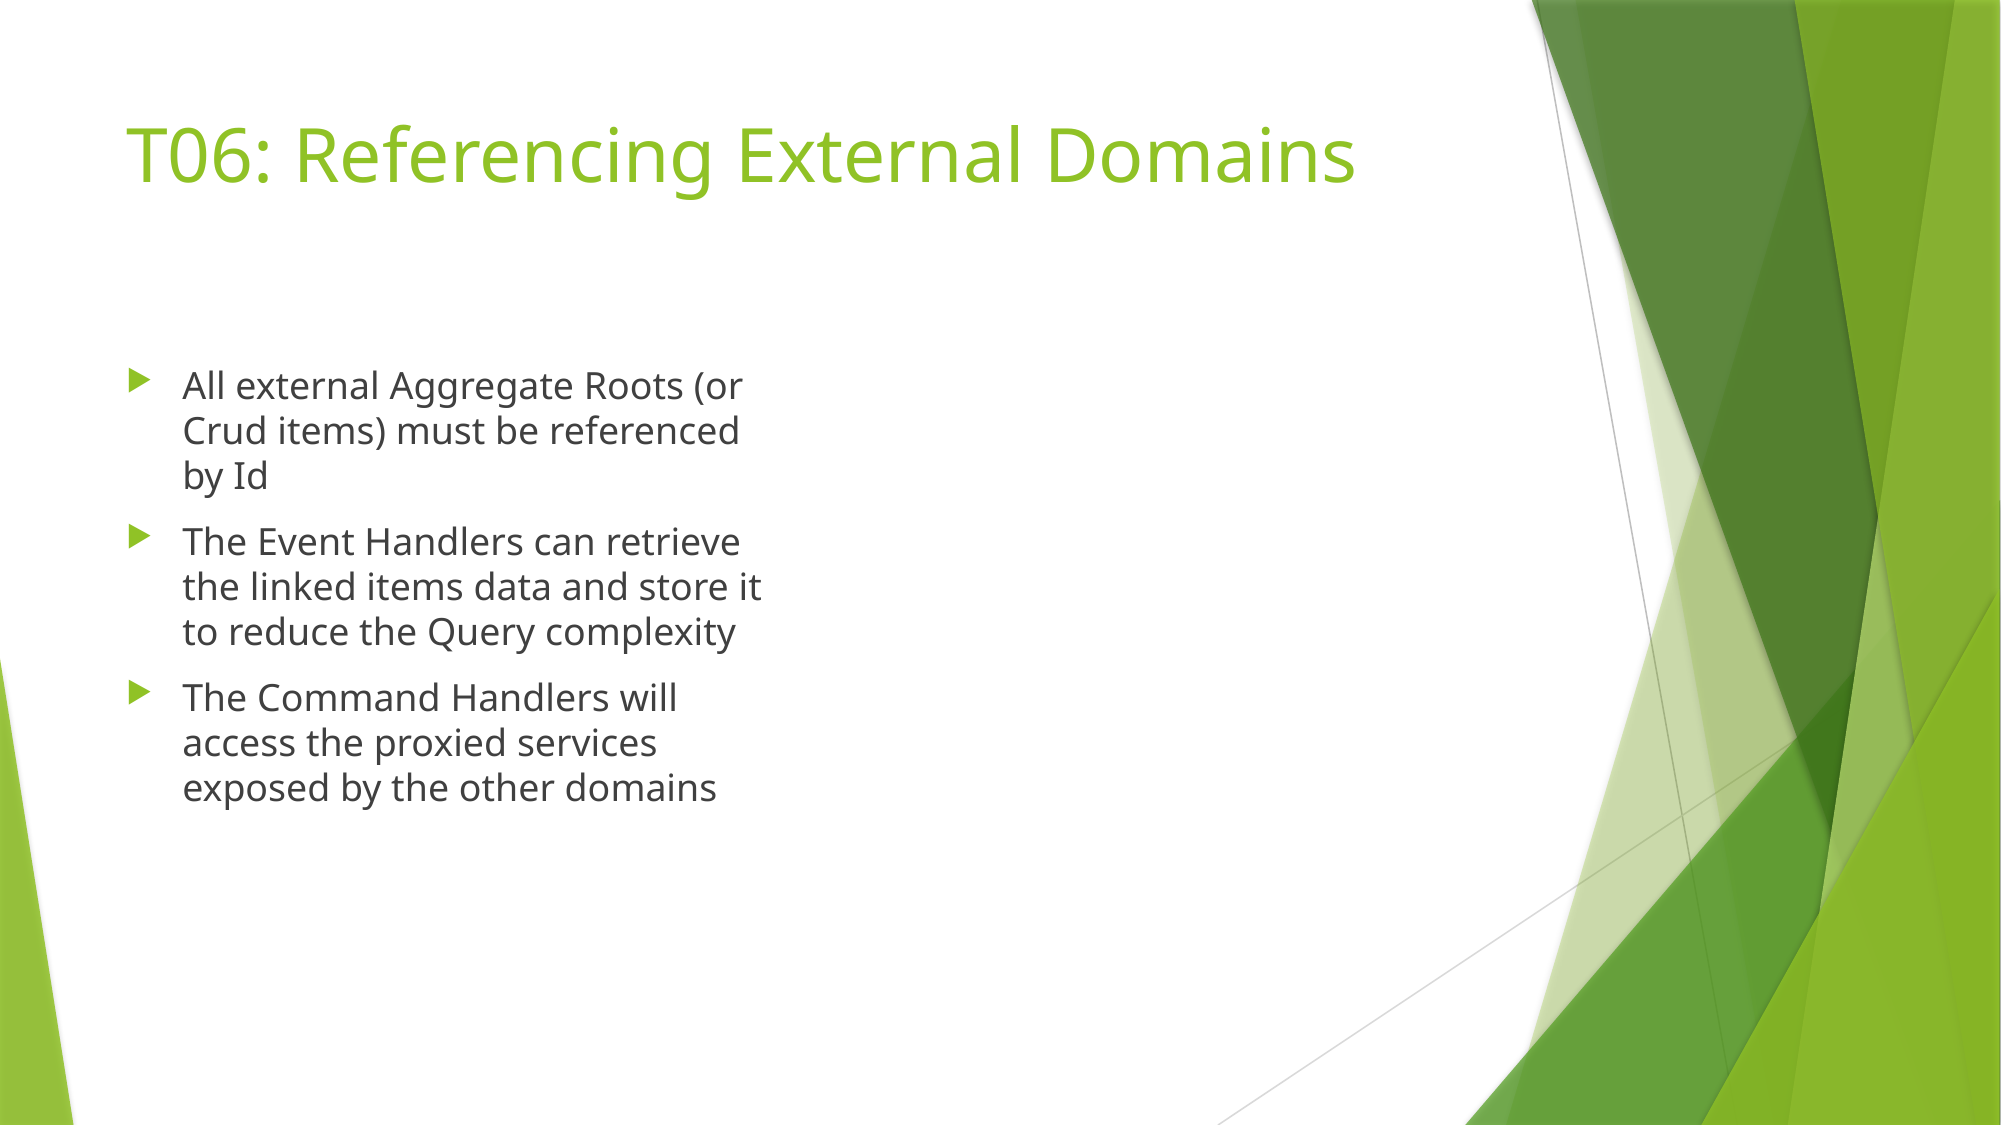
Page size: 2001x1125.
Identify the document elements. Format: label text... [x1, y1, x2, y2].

list All external Aggregate Roots (or Crud items) must be referenced by Id The Event Handlers can retrieve the linked items data and store it to reduce the Query complexity The Command Handlers will access the proxied services exposed by the other domains [111, 354, 798, 992]
title T06: Referencing External Domains [111, 99, 1522, 317]
